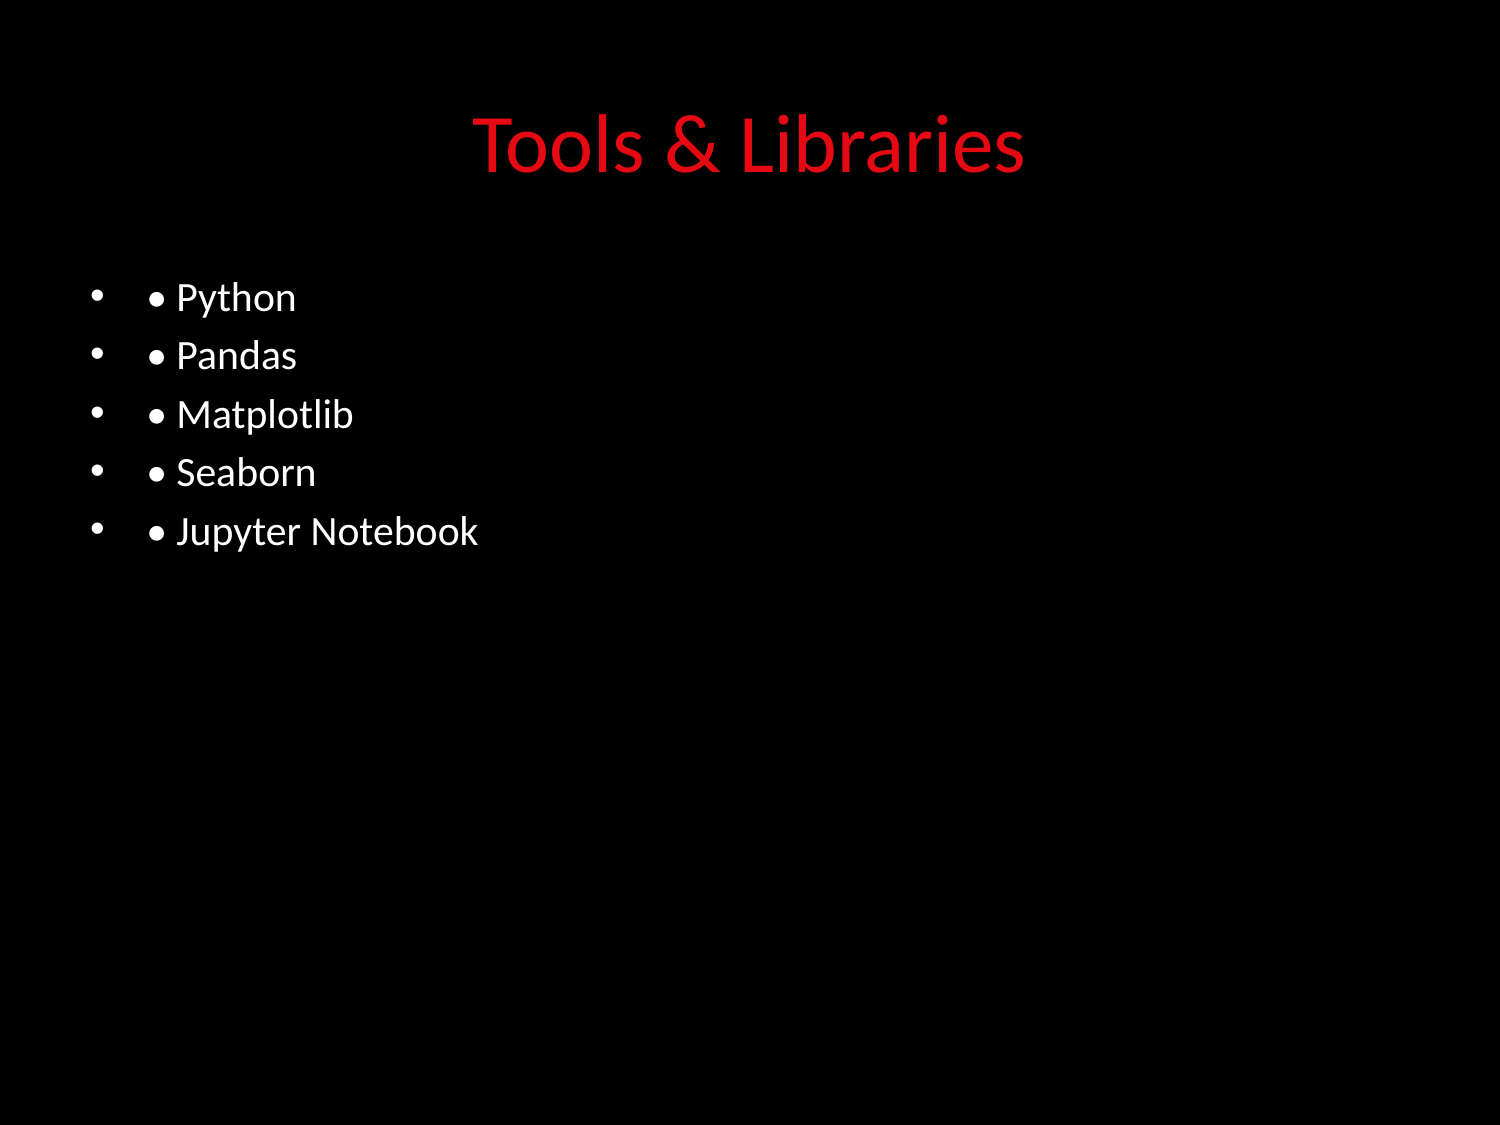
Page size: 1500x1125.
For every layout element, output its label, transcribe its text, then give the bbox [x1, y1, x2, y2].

list • Python • Pandas • Matplotlib • Seaborn • Jupyter Notebook [75, 262, 1425, 1005]
title Tools & Libraries [75, 45, 1425, 233]
